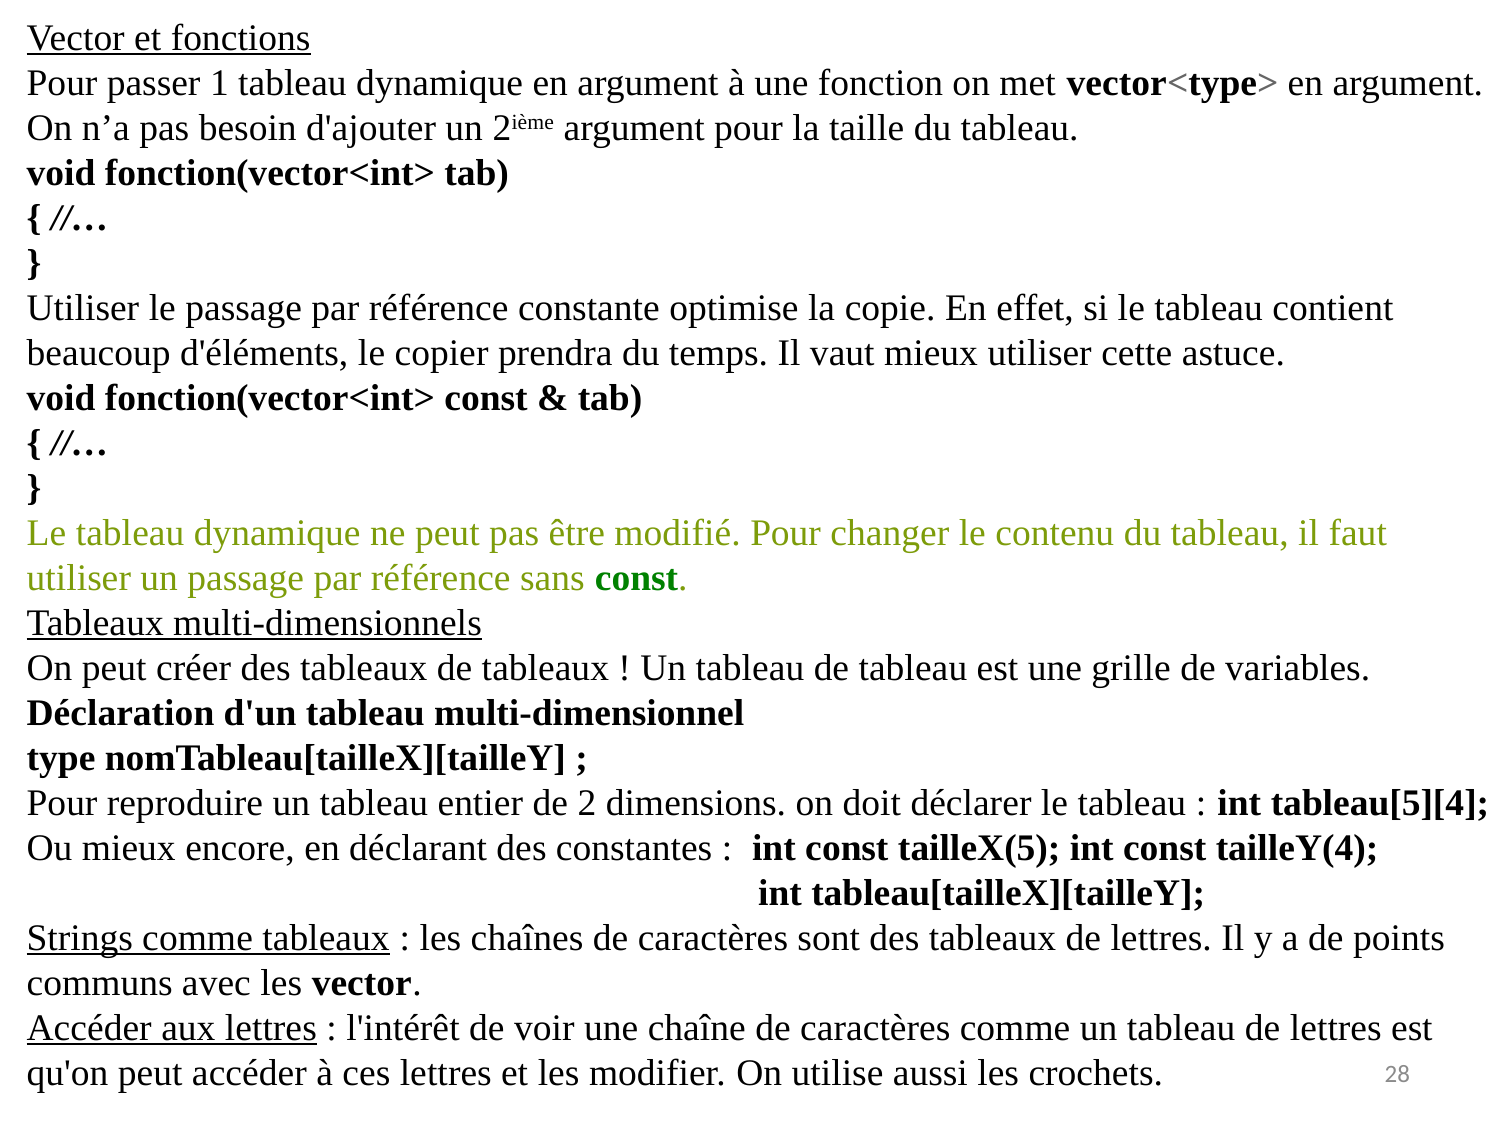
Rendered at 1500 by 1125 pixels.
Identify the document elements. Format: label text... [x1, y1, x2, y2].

text_box Vector et fonctions Pour passer 1 tableau dynamique en argument à une fonction on met vector<type> en argument. On n’a pas besoin d'ajouter un 2ième argument pour la taille du tableau. void fonction(vector<int> tab) { //… } Utiliser le passage par référence constante optimise la copie. En effet, si le tableau contient beaucoup d'éléments, le copier prendra du temps. Il vaut mieux utiliser cette astuce. void fonction(vector<int> const & tab) { //… } Le tableau dynamique ne peut pas être modifié. Pour changer le contenu du tableau, il faut utiliser un passage par référence sans const. Tableaux multi-dimensionnels On peut créer des tableaux de tableaux ! Un tableau de tableau est une grille de variables. Déclaration d'un tableau multi-dimensionnel type nomTableau[tailleX][tailleY] ; Pour reproduire un tableau entier de 2 dimensions. on doit déclarer le tableau : int tableau[5][4]; Ou mieux encore, en déclarant des constantes : int const tailleX(5); int const tailleY(4); int tableau[tailleX][tailleY]; Strings comme tableaux : les chaînes de caractères sont des tableaux de lettres. Il y a de points communs avec les vector. Accéder aux lettres : l'intérêt de voir une chaîne de caractères comme un tableau de lettres est qu'on peut accéder à ces lettres et les modifier. On utilise aussi les crochets. [11, 5, 1500, 1101]
